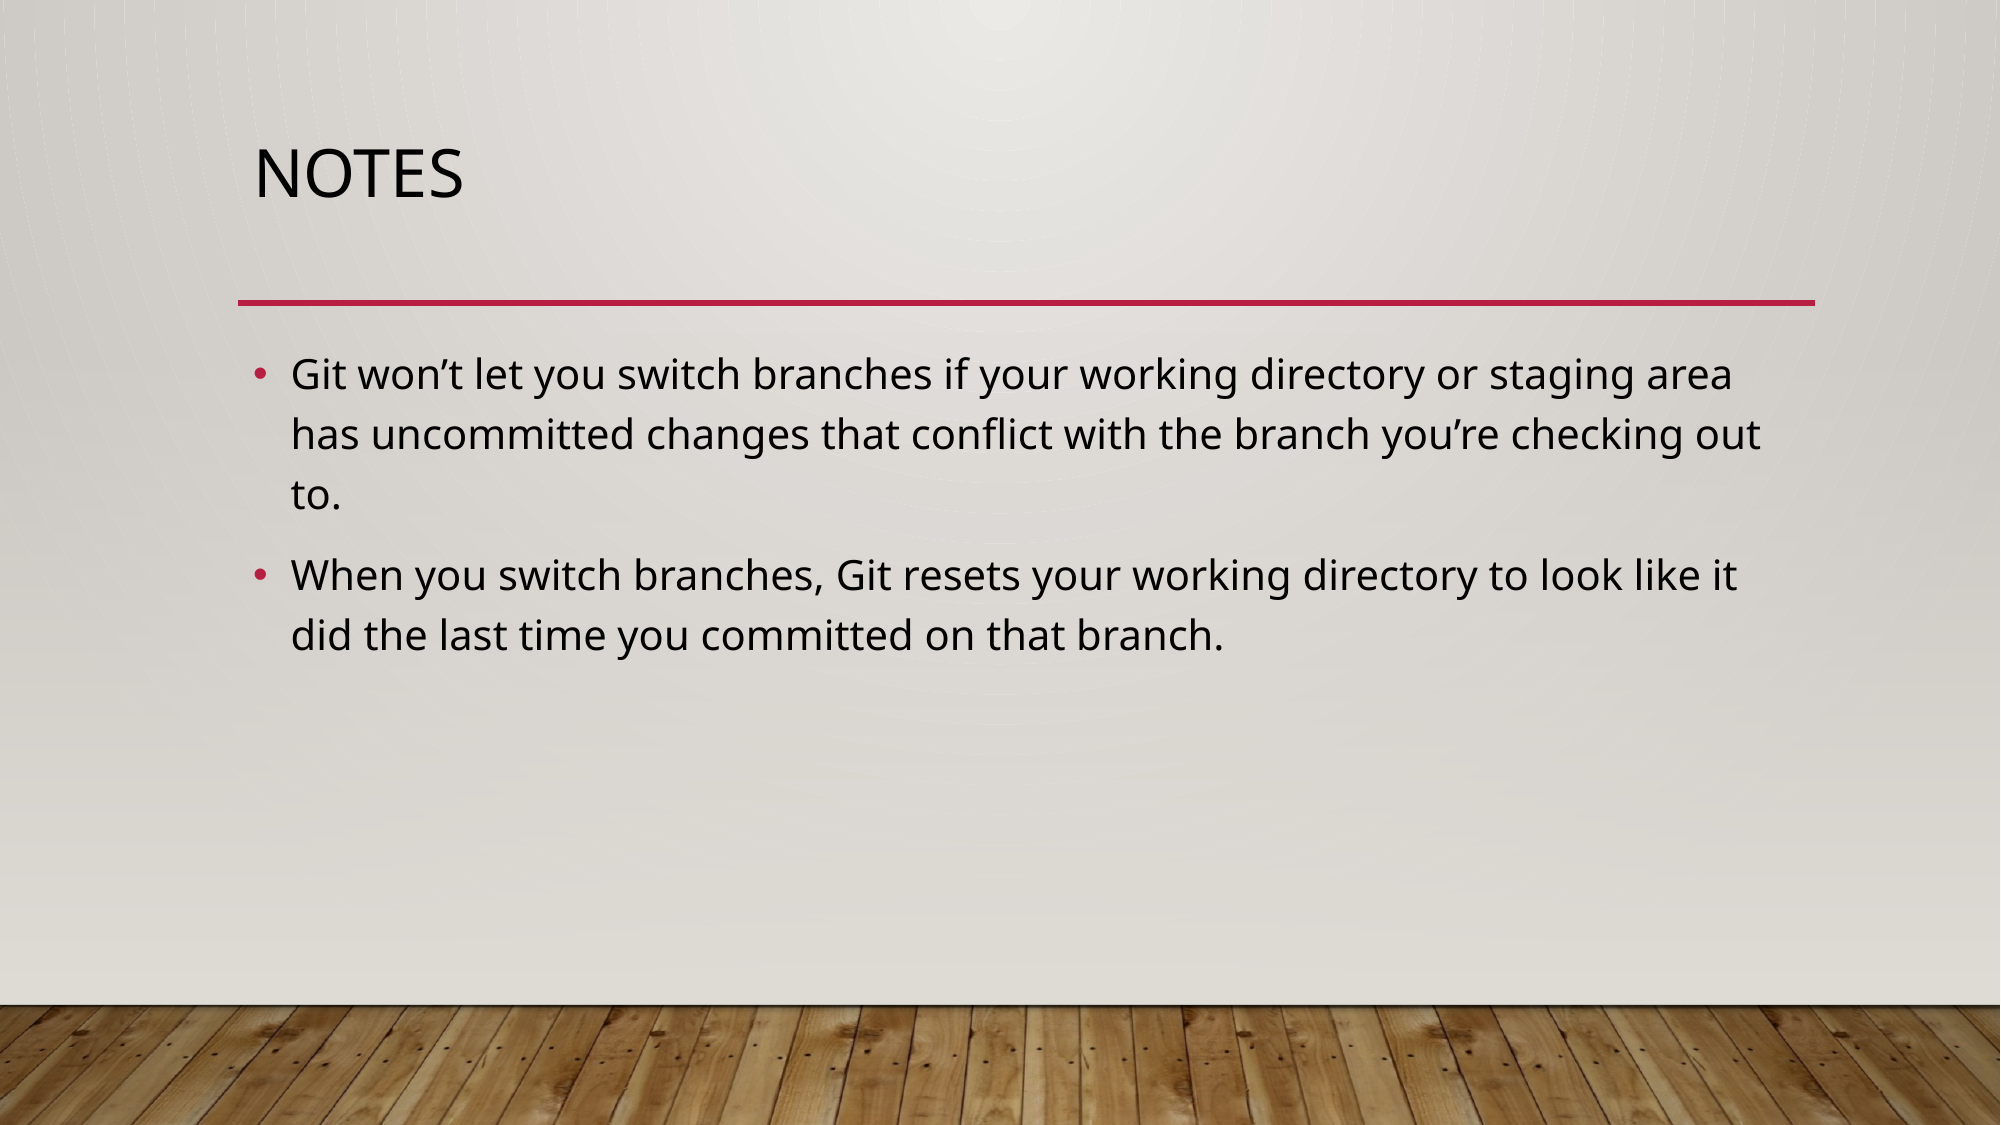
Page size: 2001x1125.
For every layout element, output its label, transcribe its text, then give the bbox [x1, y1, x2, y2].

picture [0, 1005, 2000, 1125]
list Git won’t let you switch branches if your working directory or staging area has uncommitted changes that conflict with the branch you’re checking out to. When you switch branches, Git resets your working directory to look like it did the last time you committed on that branch. [238, 330, 1814, 897]
title Notes [238, 131, 1814, 305]
